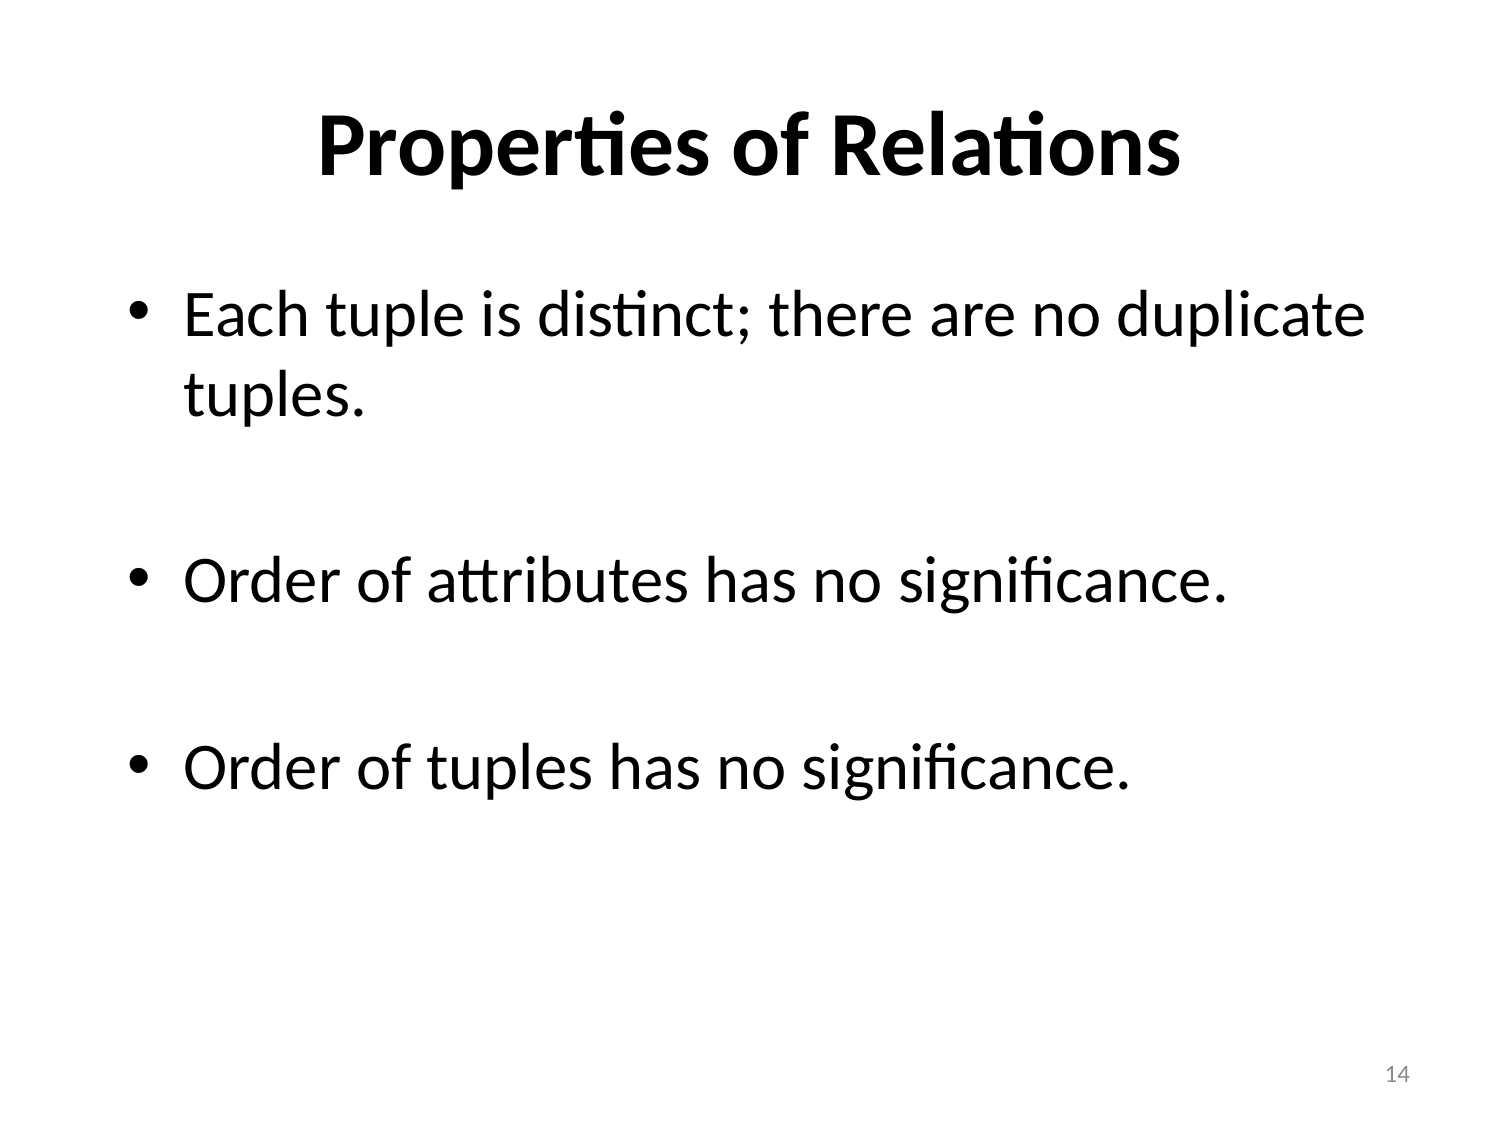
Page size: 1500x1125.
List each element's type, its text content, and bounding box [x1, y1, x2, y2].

text_box Each tuple is distinct; there are no duplicate tuples. Order of attributes has no significance. Order of tuples has no significance. [112, 262, 1443, 938]
text_box Properties of Relations [75, 45, 1425, 233]
text_box 13 [1074, 1042, 1425, 1103]
